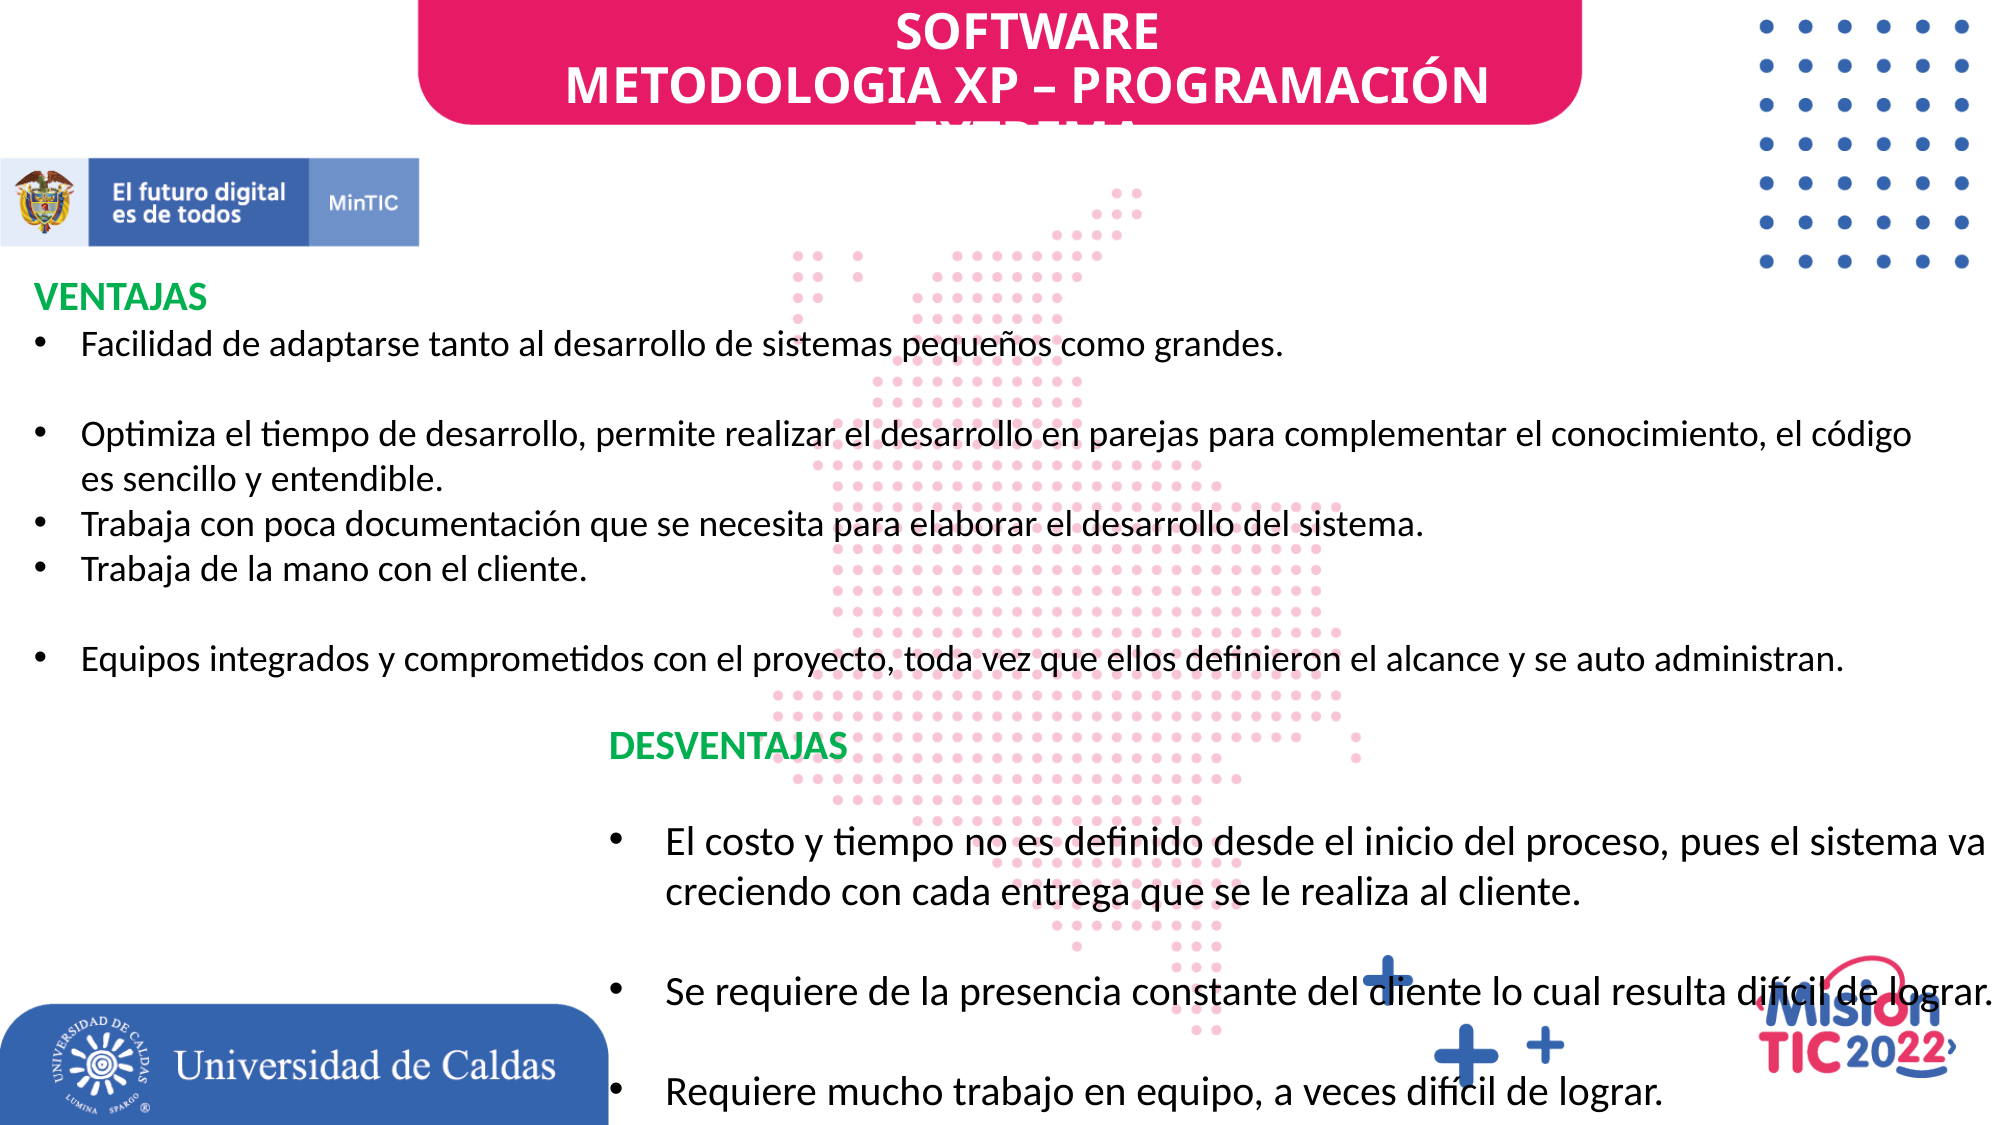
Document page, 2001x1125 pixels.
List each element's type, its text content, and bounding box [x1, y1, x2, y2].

text_box METODOLOGÍAS DE DESARROLLO DE SOFTWARE METODOLOGIA XP – PROGRAMACIÓN EXTREMA [491, 14, 1565, 107]
picture [1363, 955, 1565, 1089]
text_box VENTAJAS Facilidad de adaptarse tanto al desarrollo de sistemas pequeños como grandes. Optimiza el tiempo de desarrollo, permite realizar el desarrollo en parejas para complementar el conocimiento, el código es sencillo y entendible. Trabaja con poca documentación que se necesita para elaborar el desarrollo del sistema. Trabaja de la mano con el cliente. Equipos integrados y comprometidos con el proyecto, toda vez que ellos definieron el alcance y se auto administran. [19, 261, 1955, 777]
text_box DESVENTAJAS El costo y tiempo no es definido desde el inicio del proceso, pues el sistema va creciendo con cada entrega que se le realiza al cliente. Se requiere de la presencia constante del cliente lo cual resulta difícil de lograr. Requiere mucho trabajo en equipo, a veces difícil de lograr. [594, 711, 2000, 1121]
picture [0, 0, 2000, 1125]
